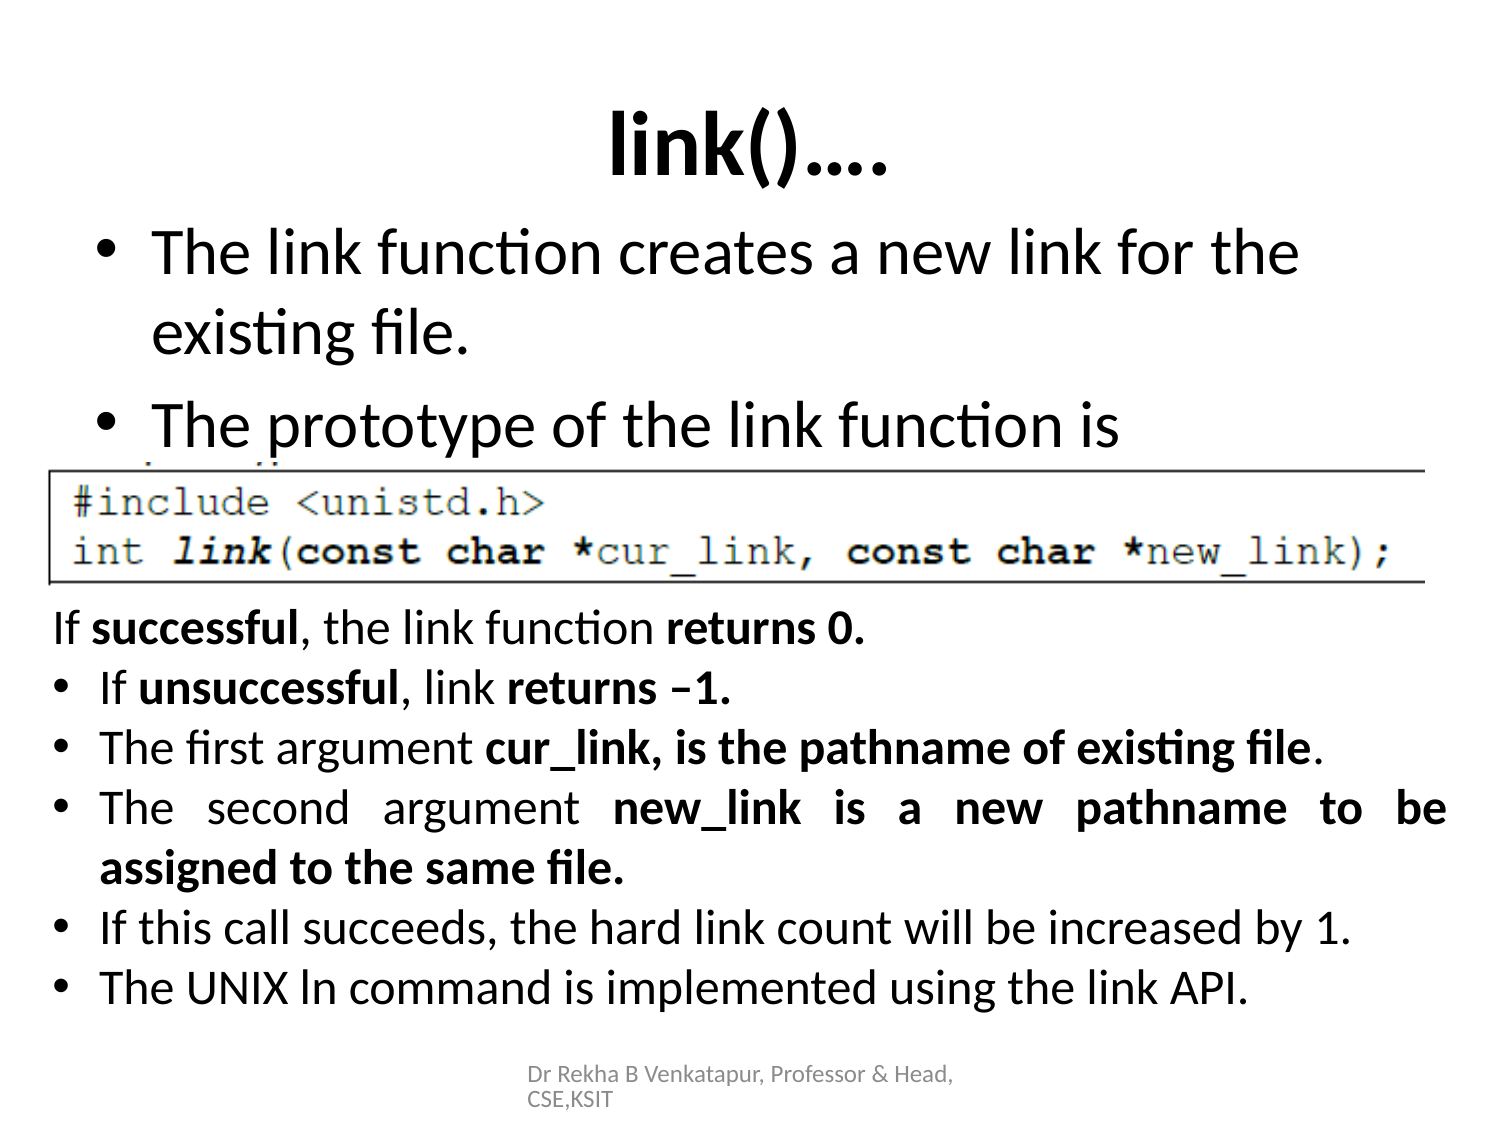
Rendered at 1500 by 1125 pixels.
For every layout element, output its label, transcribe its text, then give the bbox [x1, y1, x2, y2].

text_box If successful, the link function returns 0. If unsuccessful, link returns –1. The first argument cur_link, is the pathname of existing file. The second argument new_link is a new pathname to be assigned to the same file. If this call succeeds, the hard link count will be increased by 1. The UNIX ln command is implemented using the link API. [37, 587, 1463, 1023]
title link()…. [75, 45, 1425, 233]
footer Dr Rekha B Venkatapur, Professor & Head, CSE,KSIT [512, 1042, 988, 1103]
list The link function creates a new link for the existing file. The prototype of the link function is [79, 200, 1430, 587]
picture [37, 462, 1426, 588]
